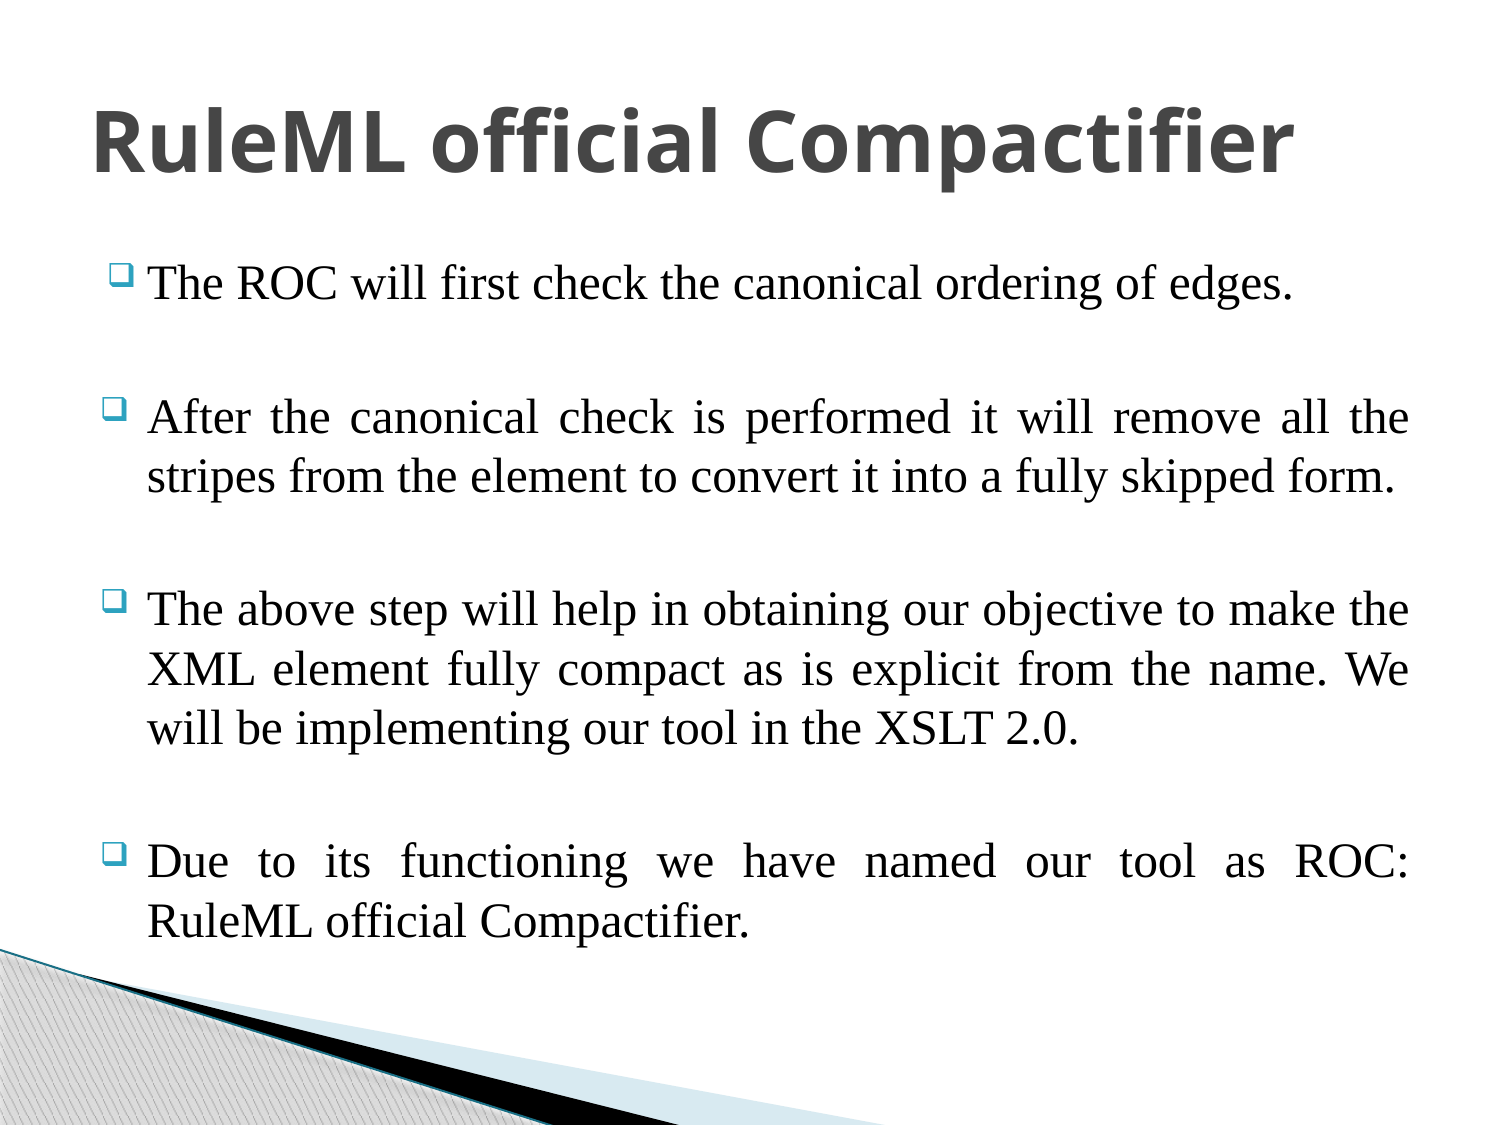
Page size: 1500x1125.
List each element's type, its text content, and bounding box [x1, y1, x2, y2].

list The ROC will first check the canonical ordering of edges. After the canonical check is performed it will remove all the stripes from the element to convert it into a fully skipped form. The above step will help in obtaining our objective to make the XML element fully compact as is explicit from the name. We will be implementing our tool in the XSLT 2.0. Due to its functioning we have named our tool as ROC: RuleML official Compactifier. [75, 243, 1425, 986]
title RuleML official Compactifier [75, 45, 1425, 233]
